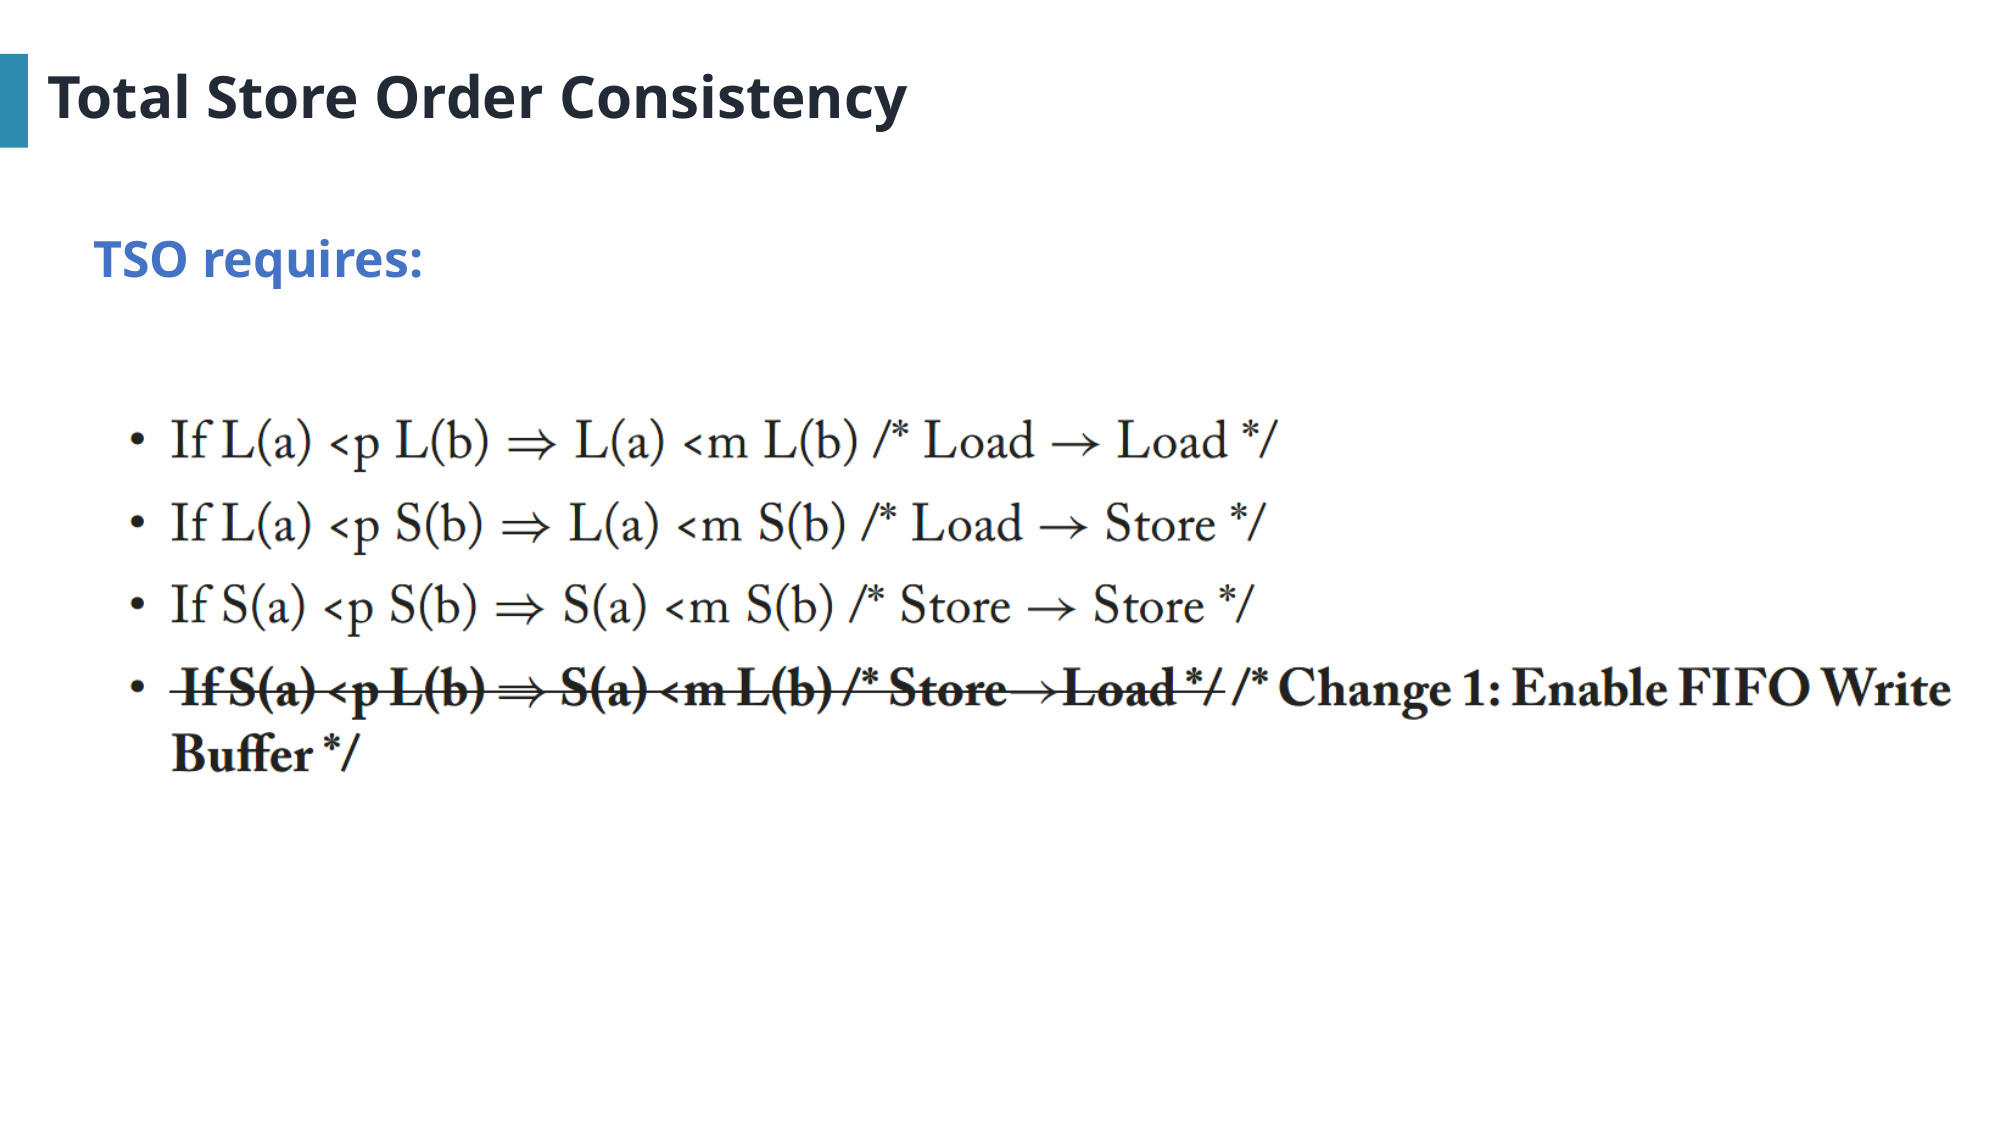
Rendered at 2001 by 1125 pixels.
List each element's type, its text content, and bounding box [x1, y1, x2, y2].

picture [104, 388, 2000, 798]
text_box TSO requires: [78, 220, 1983, 295]
text_box Total Store Order Consistency [21, 52, 934, 138]
text_box [0, 53, 29, 149]
